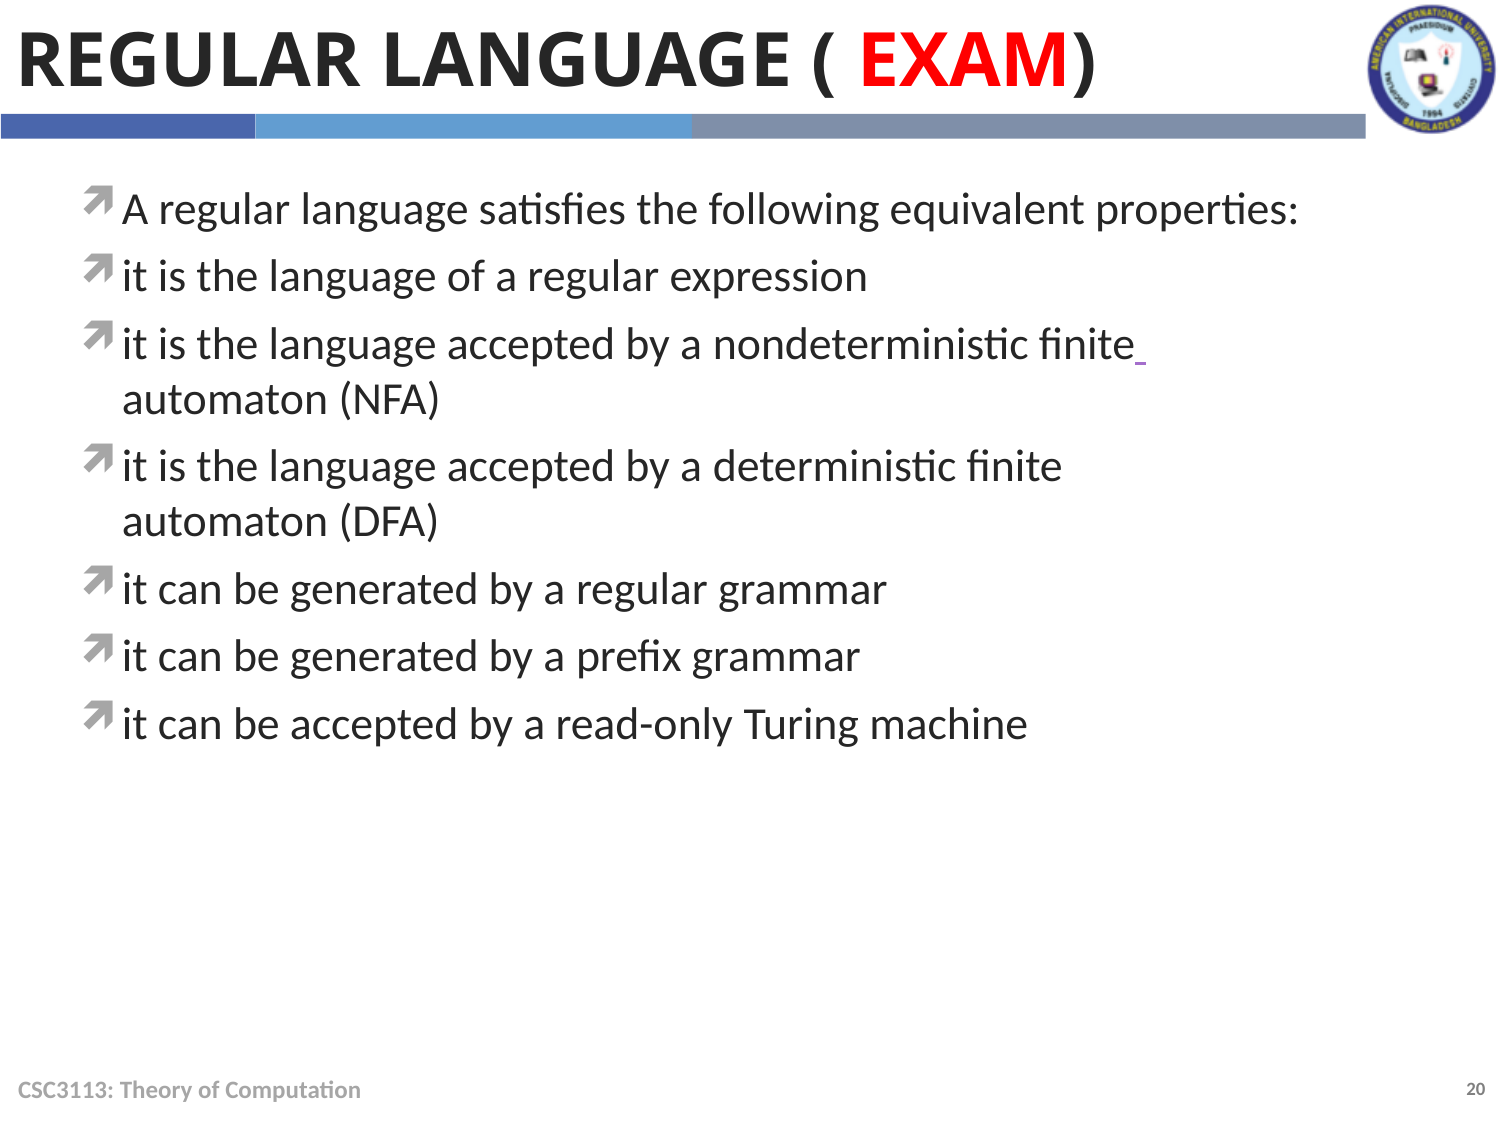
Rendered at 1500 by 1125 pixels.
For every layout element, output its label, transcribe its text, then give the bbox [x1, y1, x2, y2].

picture [1365, 2, 1499, 137]
list A regular language satisfies the following equivalent properties: it is the language of a regular expression it is the language accepted by a nondeterministic finite automaton (NFA) it is the language accepted by a deterministic finite automaton (DFA) it can be generated by a regular grammar it can be generated by a prefix grammar it can be accepted by a read-only Turing machine [65, 170, 1400, 1089]
footer CSC3113: Theory of Computation [3, 1058, 1008, 1119]
